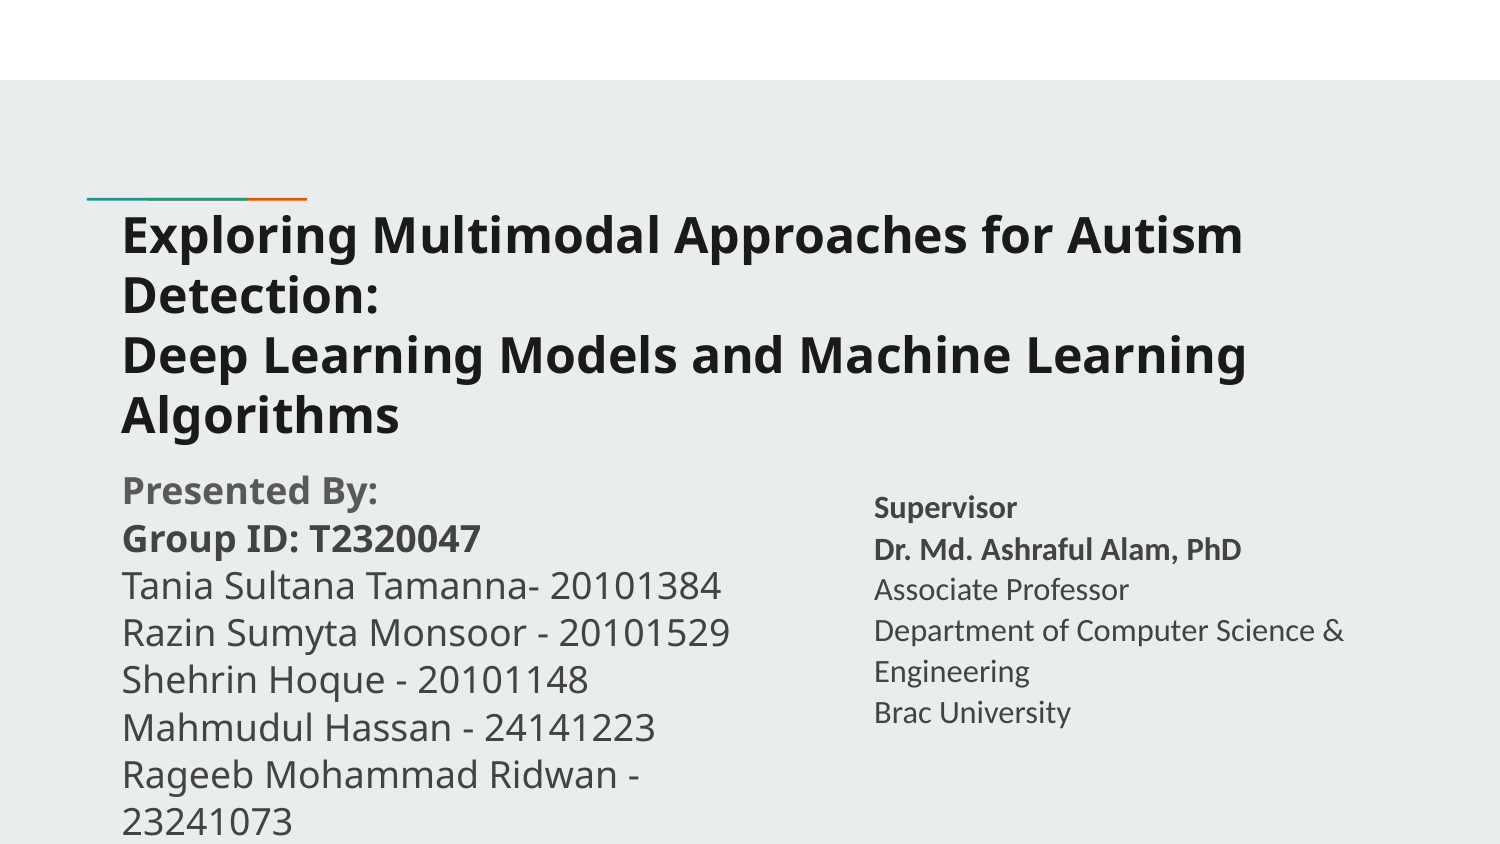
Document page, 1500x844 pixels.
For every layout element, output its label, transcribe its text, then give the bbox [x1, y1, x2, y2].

title Exploring Multimodal Approaches for Autism Detection: Deep Learning Models and Machine Learning Algorithms [106, 188, 1368, 462]
subtitle Presented By: Group ID: T2320047 Tania Sultana Tamanna- 20101384 Razin Sumyta Monsoor - 20101529 Shehrin Hoque - 20101148 Mahmudul Hassan - 24141223 Rageeb Mohammad Ridwan - 23241073 [106, 452, 802, 816]
text_box Supervisor Dr. Md. Ashraful Alam, PhD Associate Professor Department of Computer Science & Engineering Brac University [859, 469, 1500, 816]
